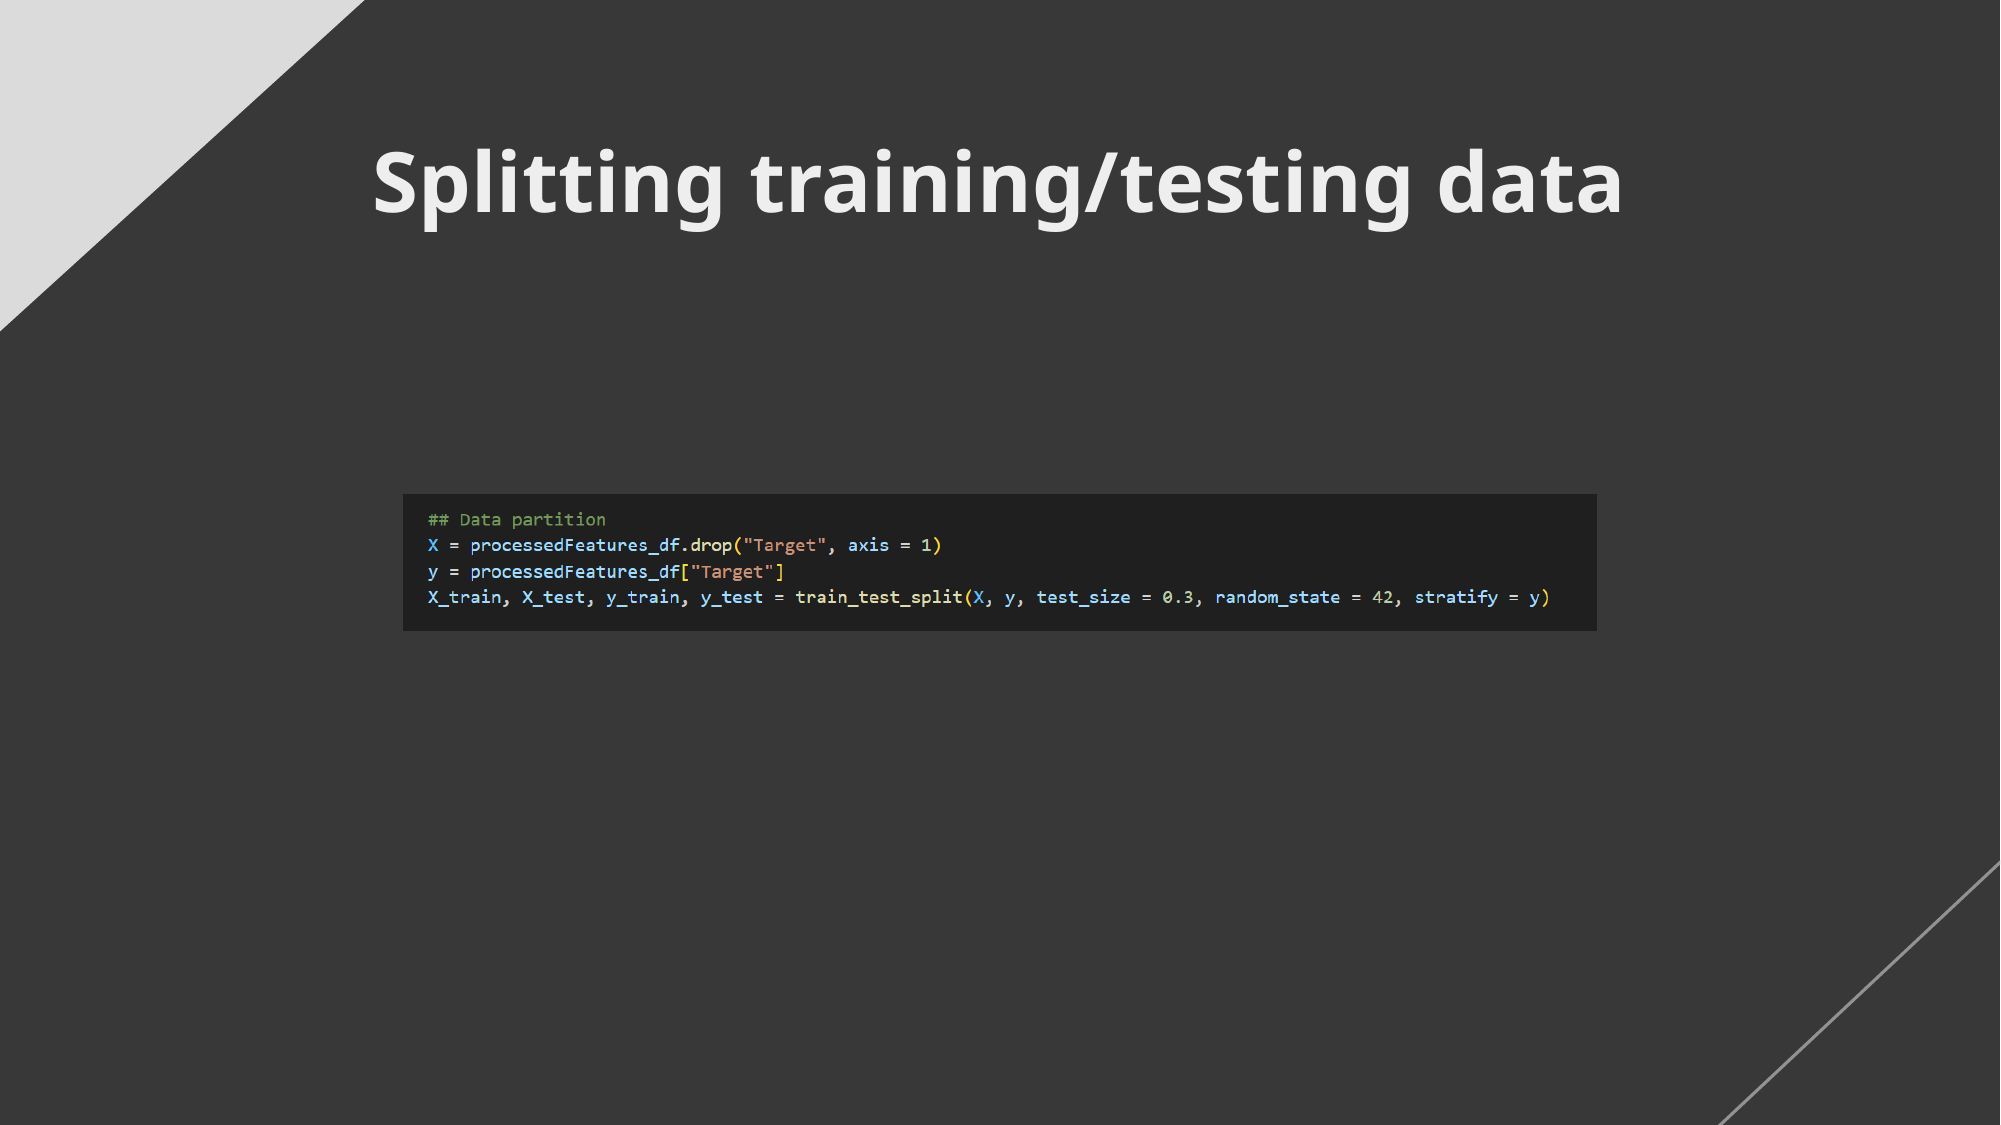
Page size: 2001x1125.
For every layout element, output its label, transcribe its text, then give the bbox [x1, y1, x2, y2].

picture [402, 494, 1597, 631]
title Splitting training/testing data [195, 113, 1805, 230]
